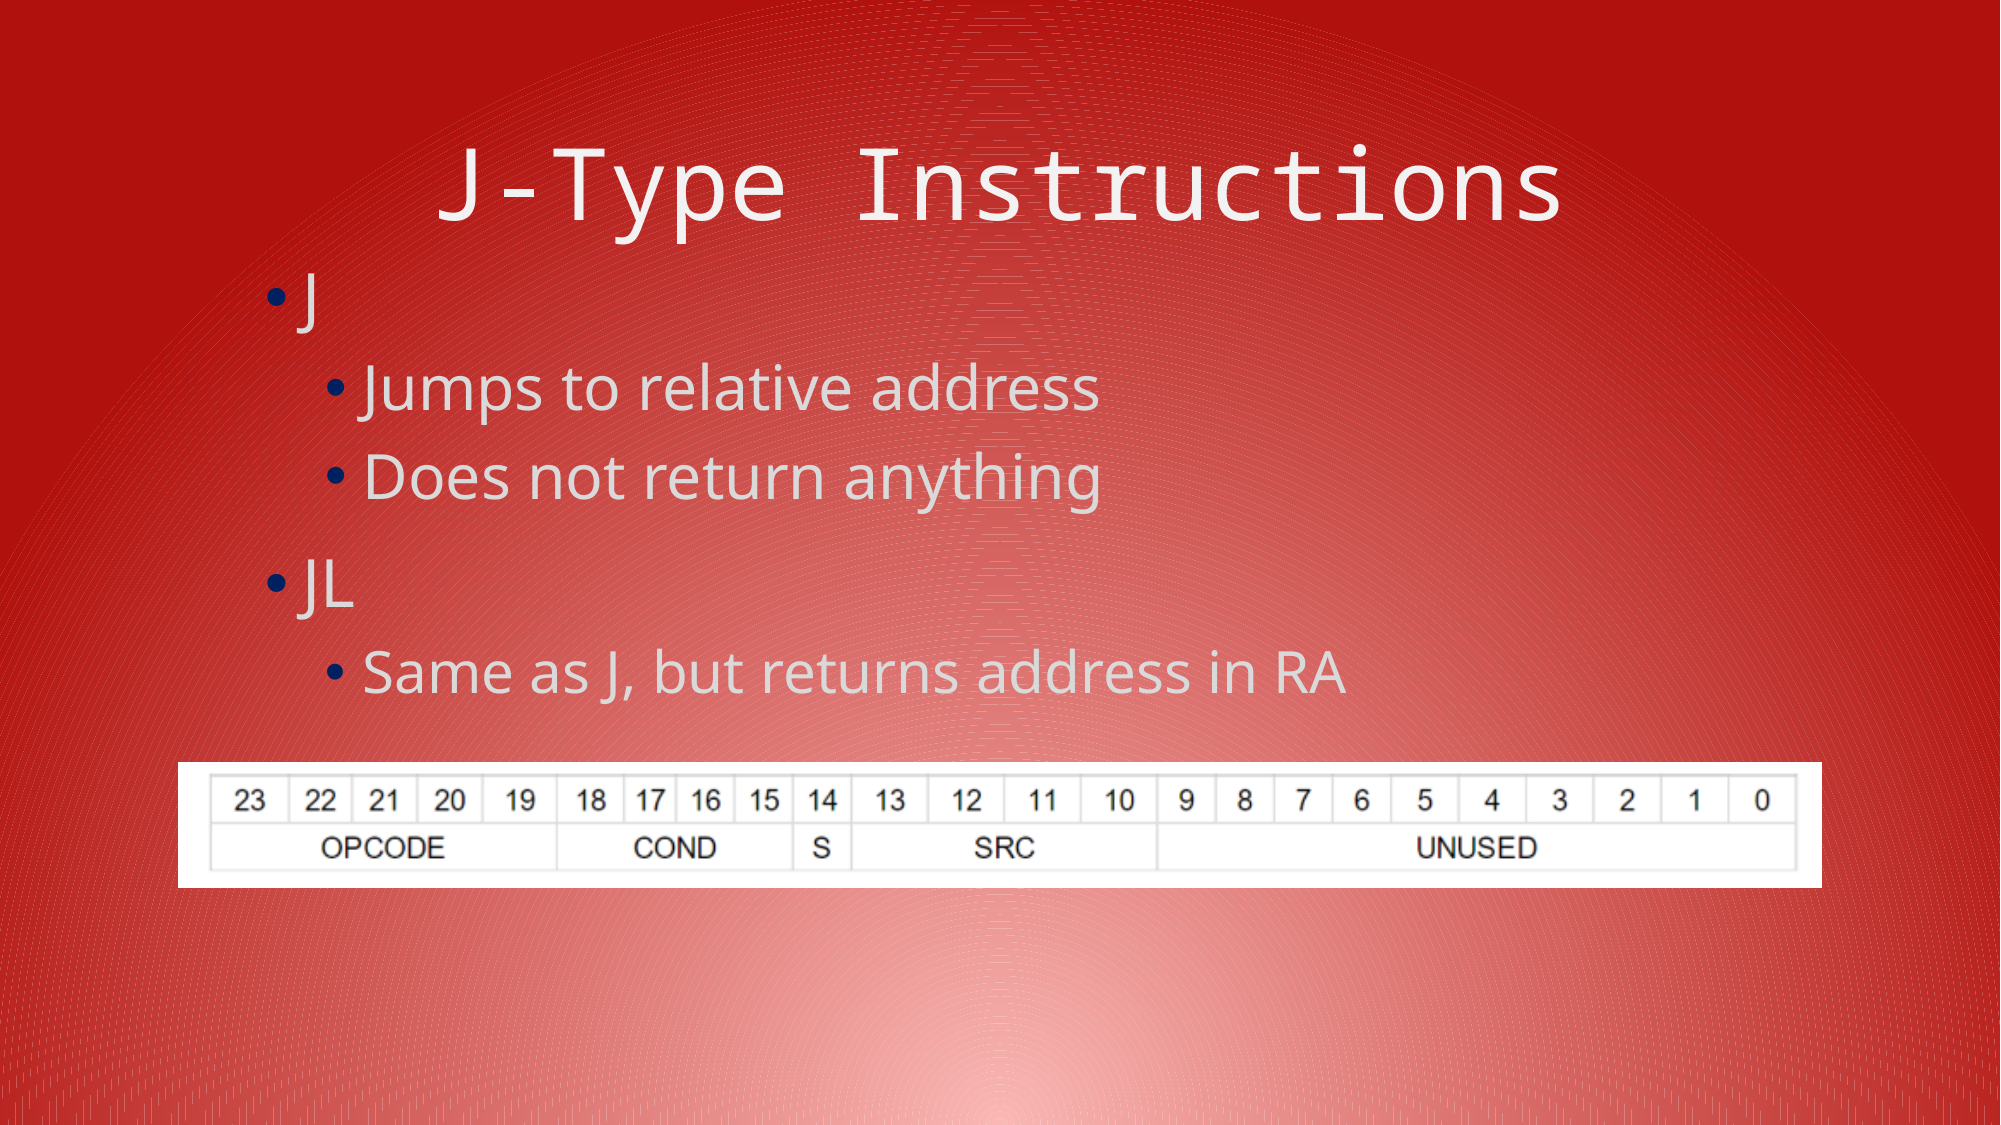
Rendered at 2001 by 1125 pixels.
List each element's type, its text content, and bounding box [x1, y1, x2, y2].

list J Jumps to relative address Does not return anything JL Same as J, but returns address in RA [249, 256, 1750, 663]
picture [178, 762, 1822, 888]
title J-Type Instructions [249, 62, 1750, 250]
